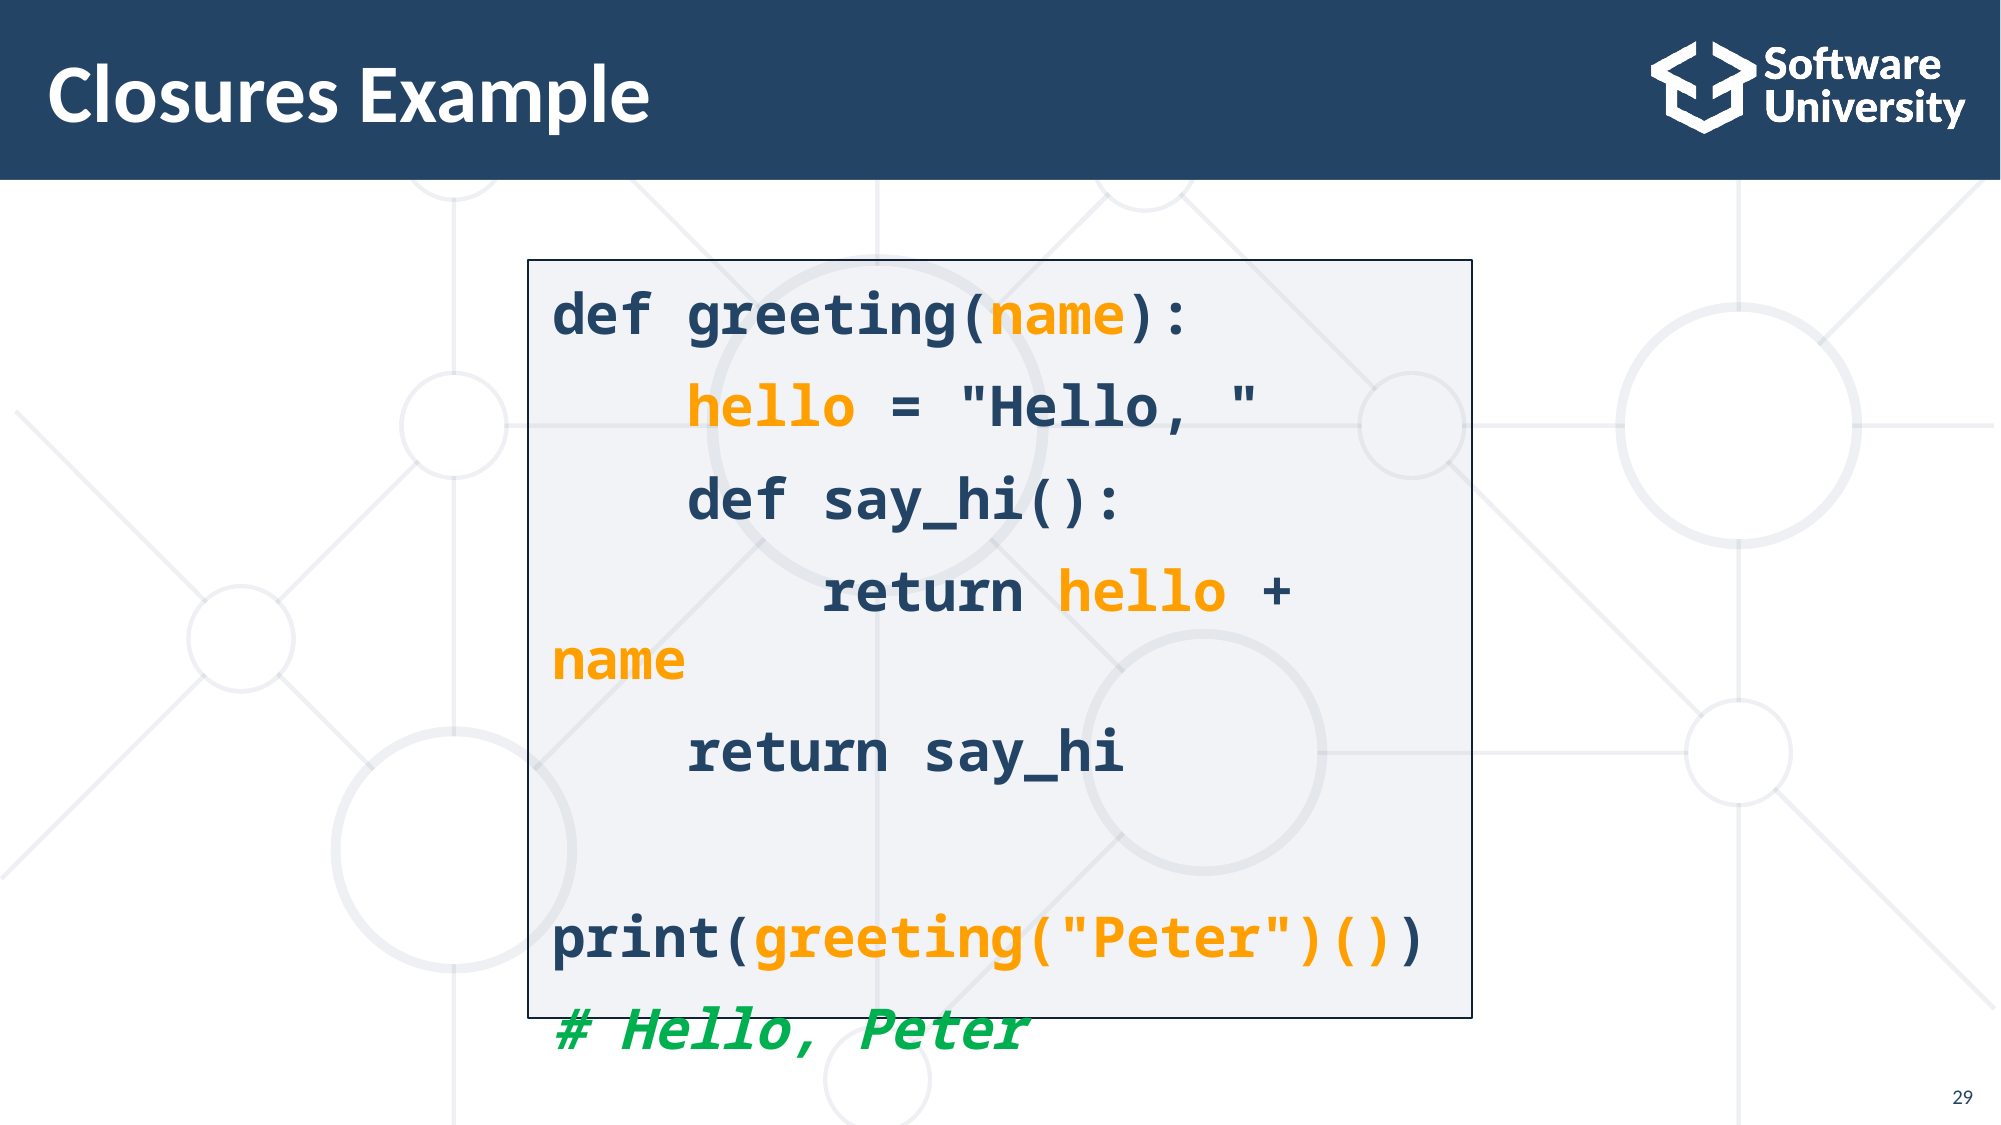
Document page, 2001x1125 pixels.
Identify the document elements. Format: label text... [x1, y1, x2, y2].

list def greeting(name): hello = "Hello, " def say_hi(): return hello + name return say_hi print(greeting("Peter")()) # Hello, Peter [527, 259, 1473, 1019]
picture [1651, 41, 1966, 134]
title Closures Example [31, 16, 1625, 162]
text_box 29 [1927, 1067, 1989, 1117]
